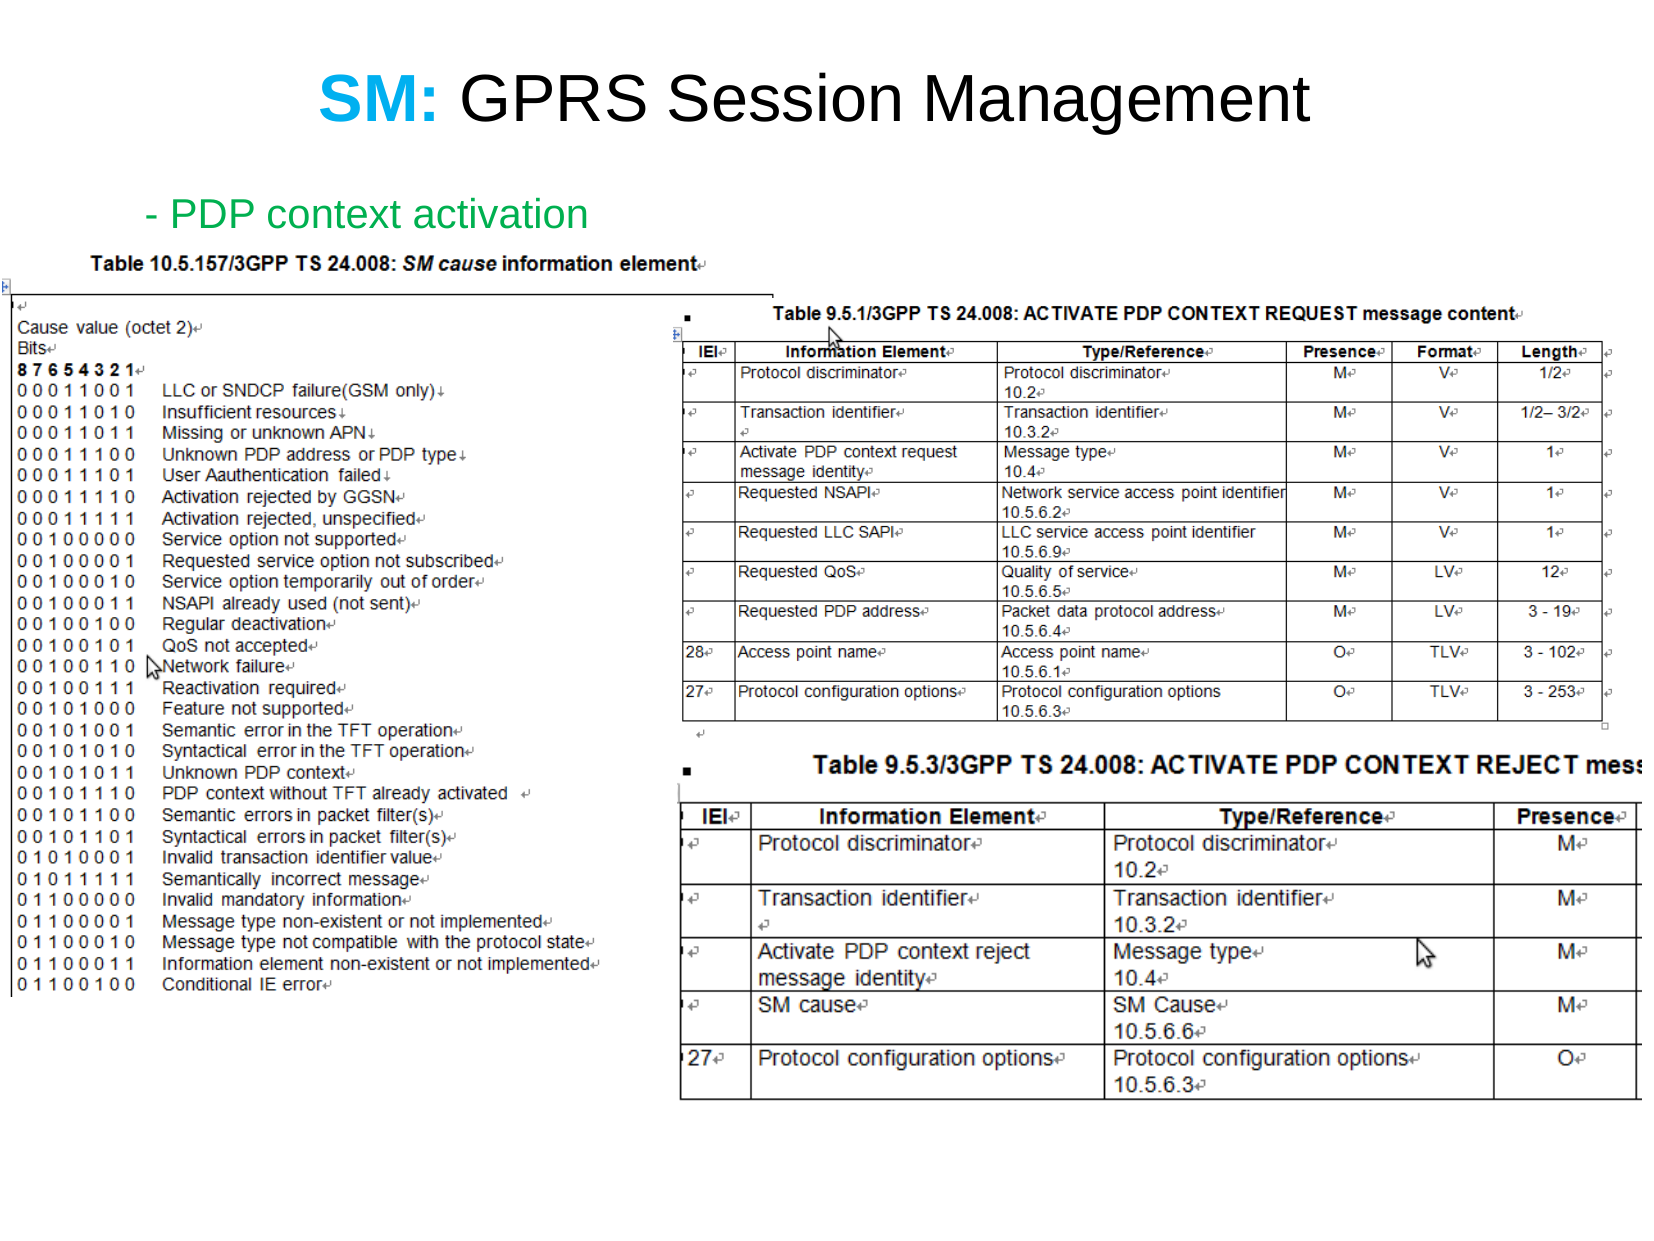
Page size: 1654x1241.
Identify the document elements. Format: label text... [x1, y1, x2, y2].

picture [1, 253, 1643, 1105]
text_box - PDP context activation [129, 171, 1583, 246]
text_box SM: GPRS Session Management [70, 17, 1559, 172]
